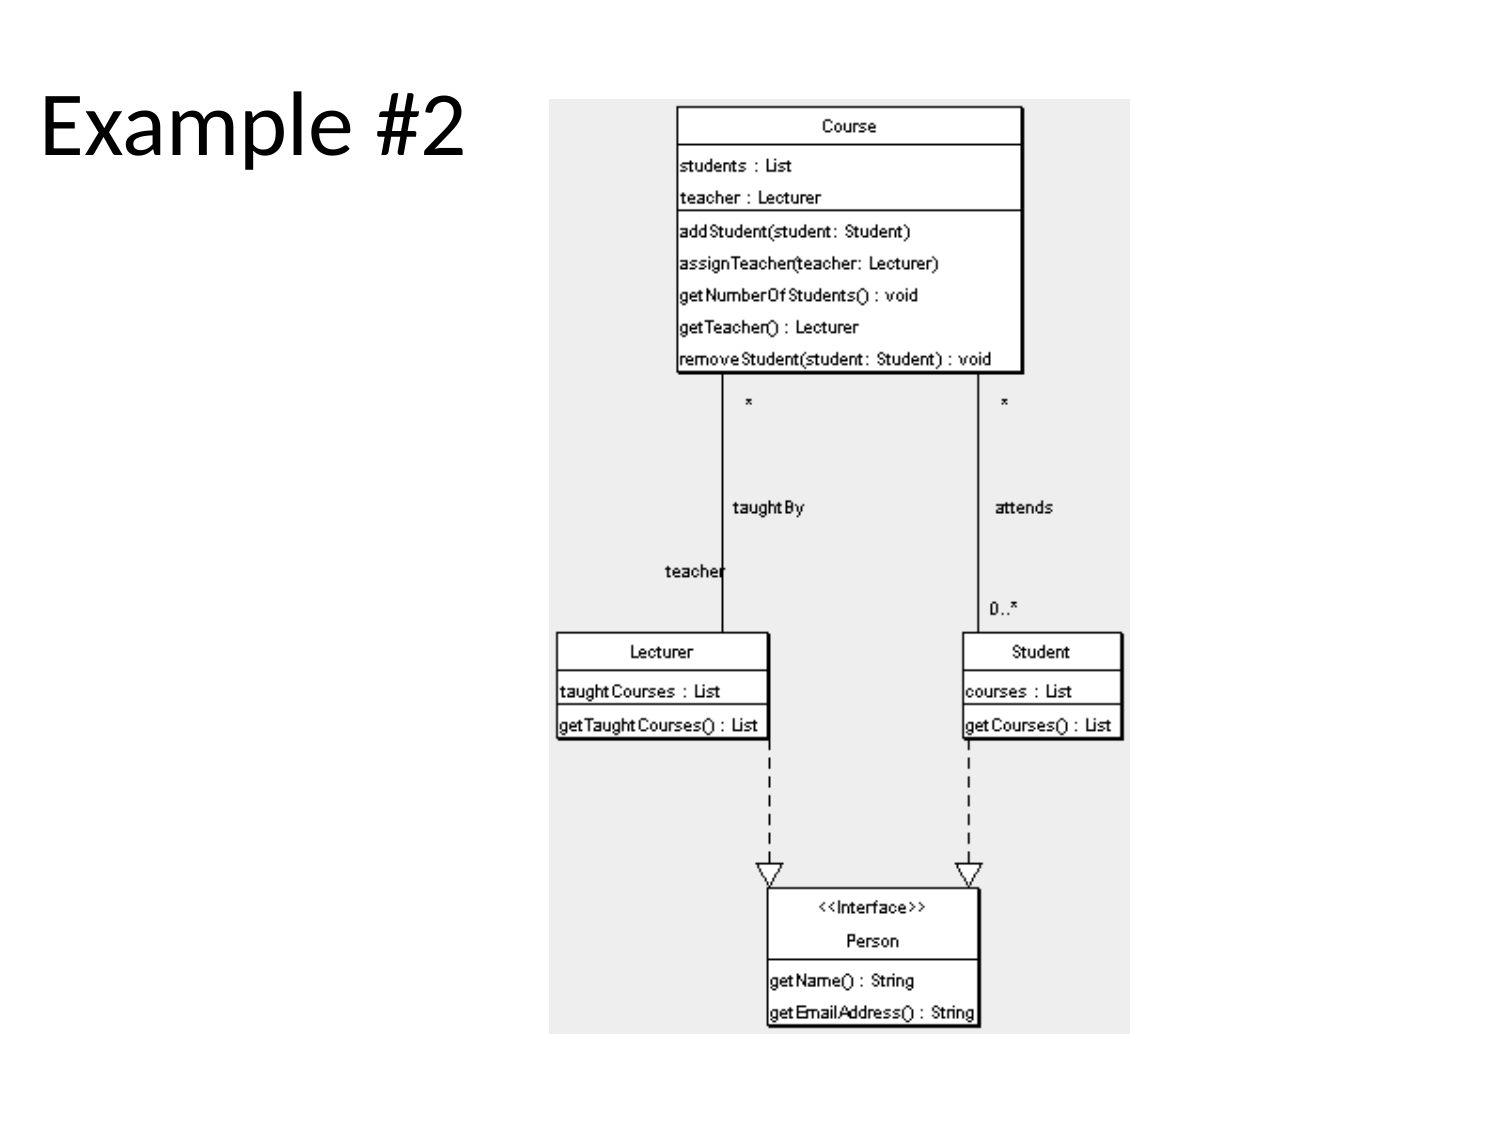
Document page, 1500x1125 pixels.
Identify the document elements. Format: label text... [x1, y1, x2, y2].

picture [549, 99, 1130, 1035]
title Example #2 [24, 24, 1300, 213]
